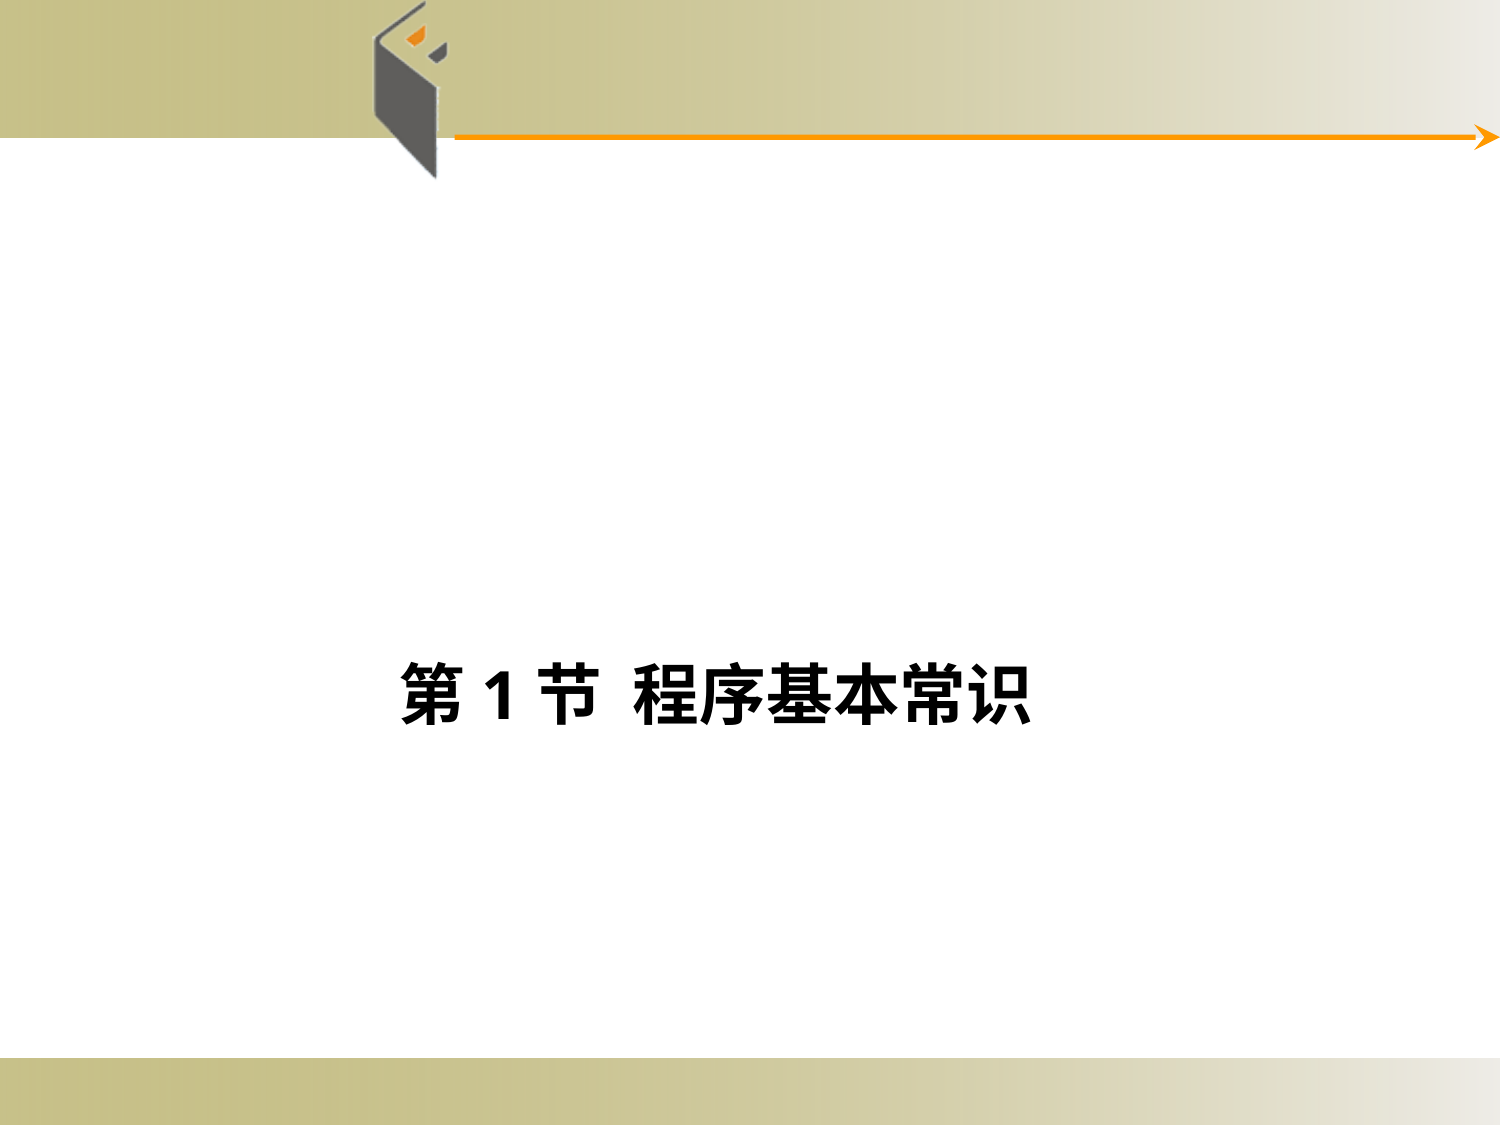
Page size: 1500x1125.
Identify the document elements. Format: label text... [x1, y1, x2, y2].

picture [372, 0, 454, 186]
list 第1节 程序基本常识 [383, 645, 1188, 764]
